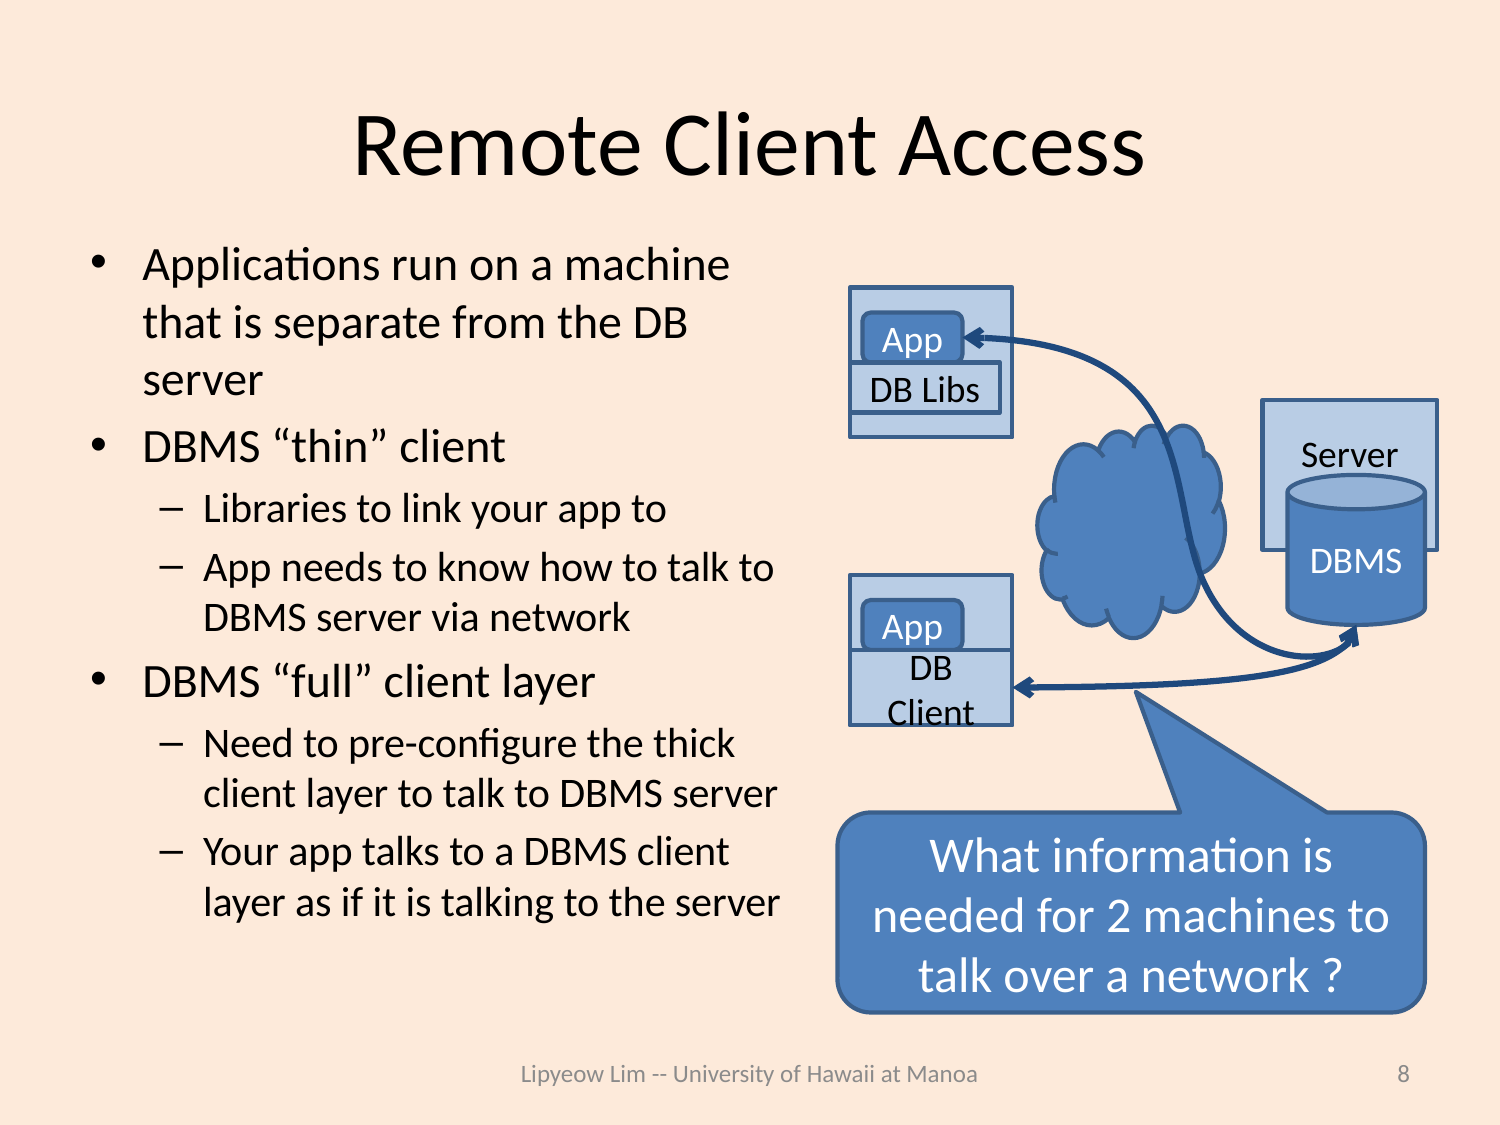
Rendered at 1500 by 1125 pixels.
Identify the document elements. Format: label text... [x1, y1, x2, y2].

text_box DB Client [848, 648, 1014, 727]
text_box App [860, 310, 965, 360]
text_box [848, 415, 957, 439]
text_box DBMS [1291, 472, 1428, 628]
text_box [848, 285, 1014, 360]
footer Lipyeow Lim -- University of Hawaii at Manoa [450, 1042, 1050, 1103]
text_box What information is needed for 2 machines to talk over a network ? [835, 696, 1428, 1015]
text_box DB Libs [848, 360, 957, 415]
text_box App [860, 597, 965, 648]
slide_number 8 [1074, 1042, 1425, 1103]
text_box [962, 337, 1288, 551]
title Remote Client Access [74, 44, 1426, 233]
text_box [1012, 549, 1288, 688]
text_box Server [1291, 398, 1439, 552]
list Applications run on a machine that is separate from the DB server DBMS “thin” client Libraries to link your app to App needs to know how to talk to DBMS server via network DBMS “full” client layer Need to pre-configure the thick client layer to talk to DBMS server Your app talks to a DBMS client layer as if it is talking to the server [74, 224, 813, 1006]
text_box [848, 573, 1007, 648]
